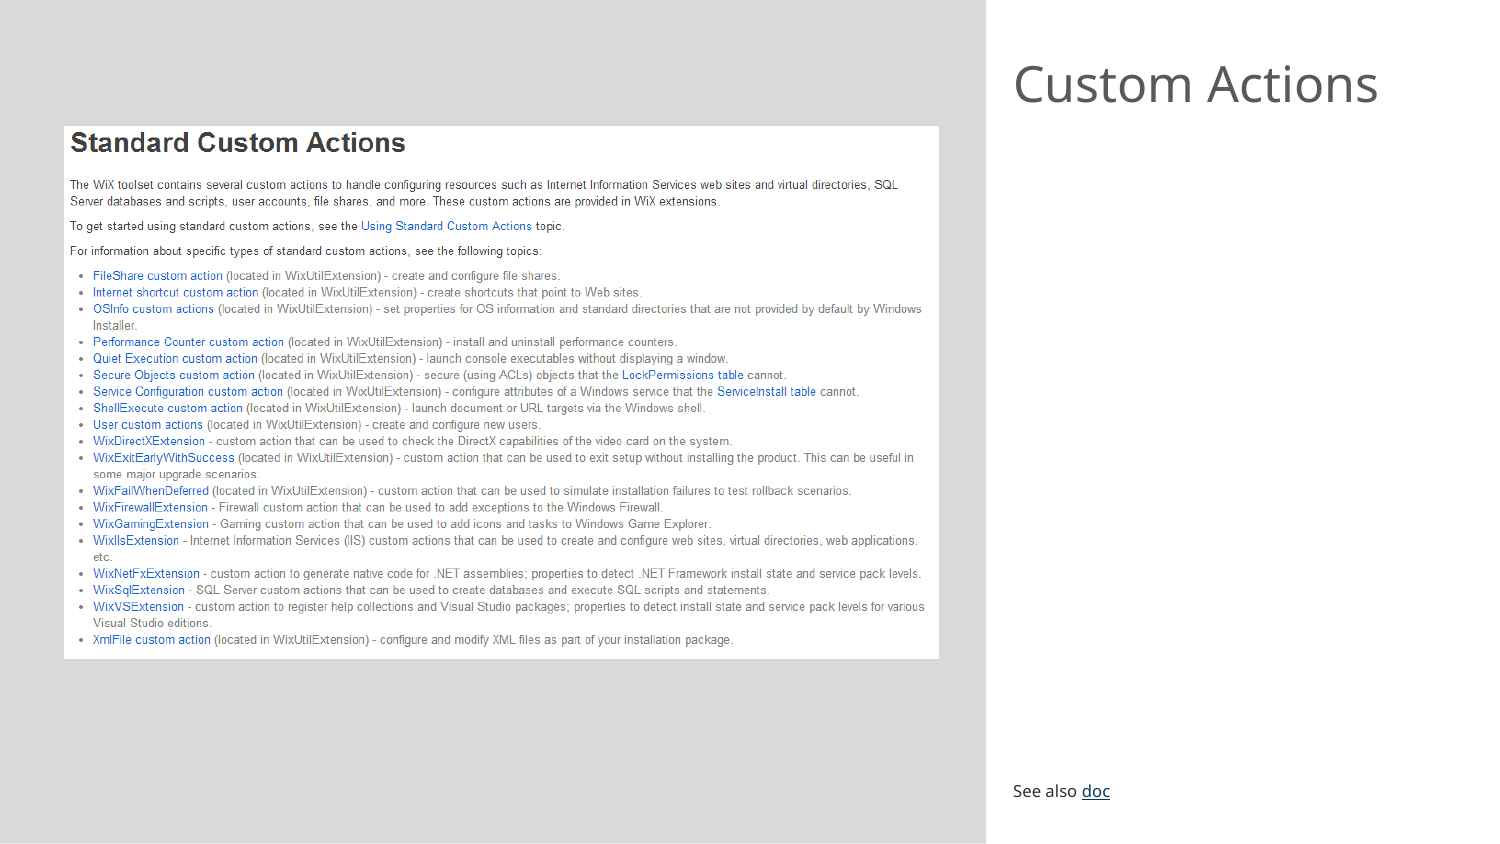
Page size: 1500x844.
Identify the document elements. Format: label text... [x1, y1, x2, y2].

list See also doc [1013, 743, 1459, 804]
title Custom Actions [1013, 30, 1459, 113]
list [52, 114, 951, 670]
